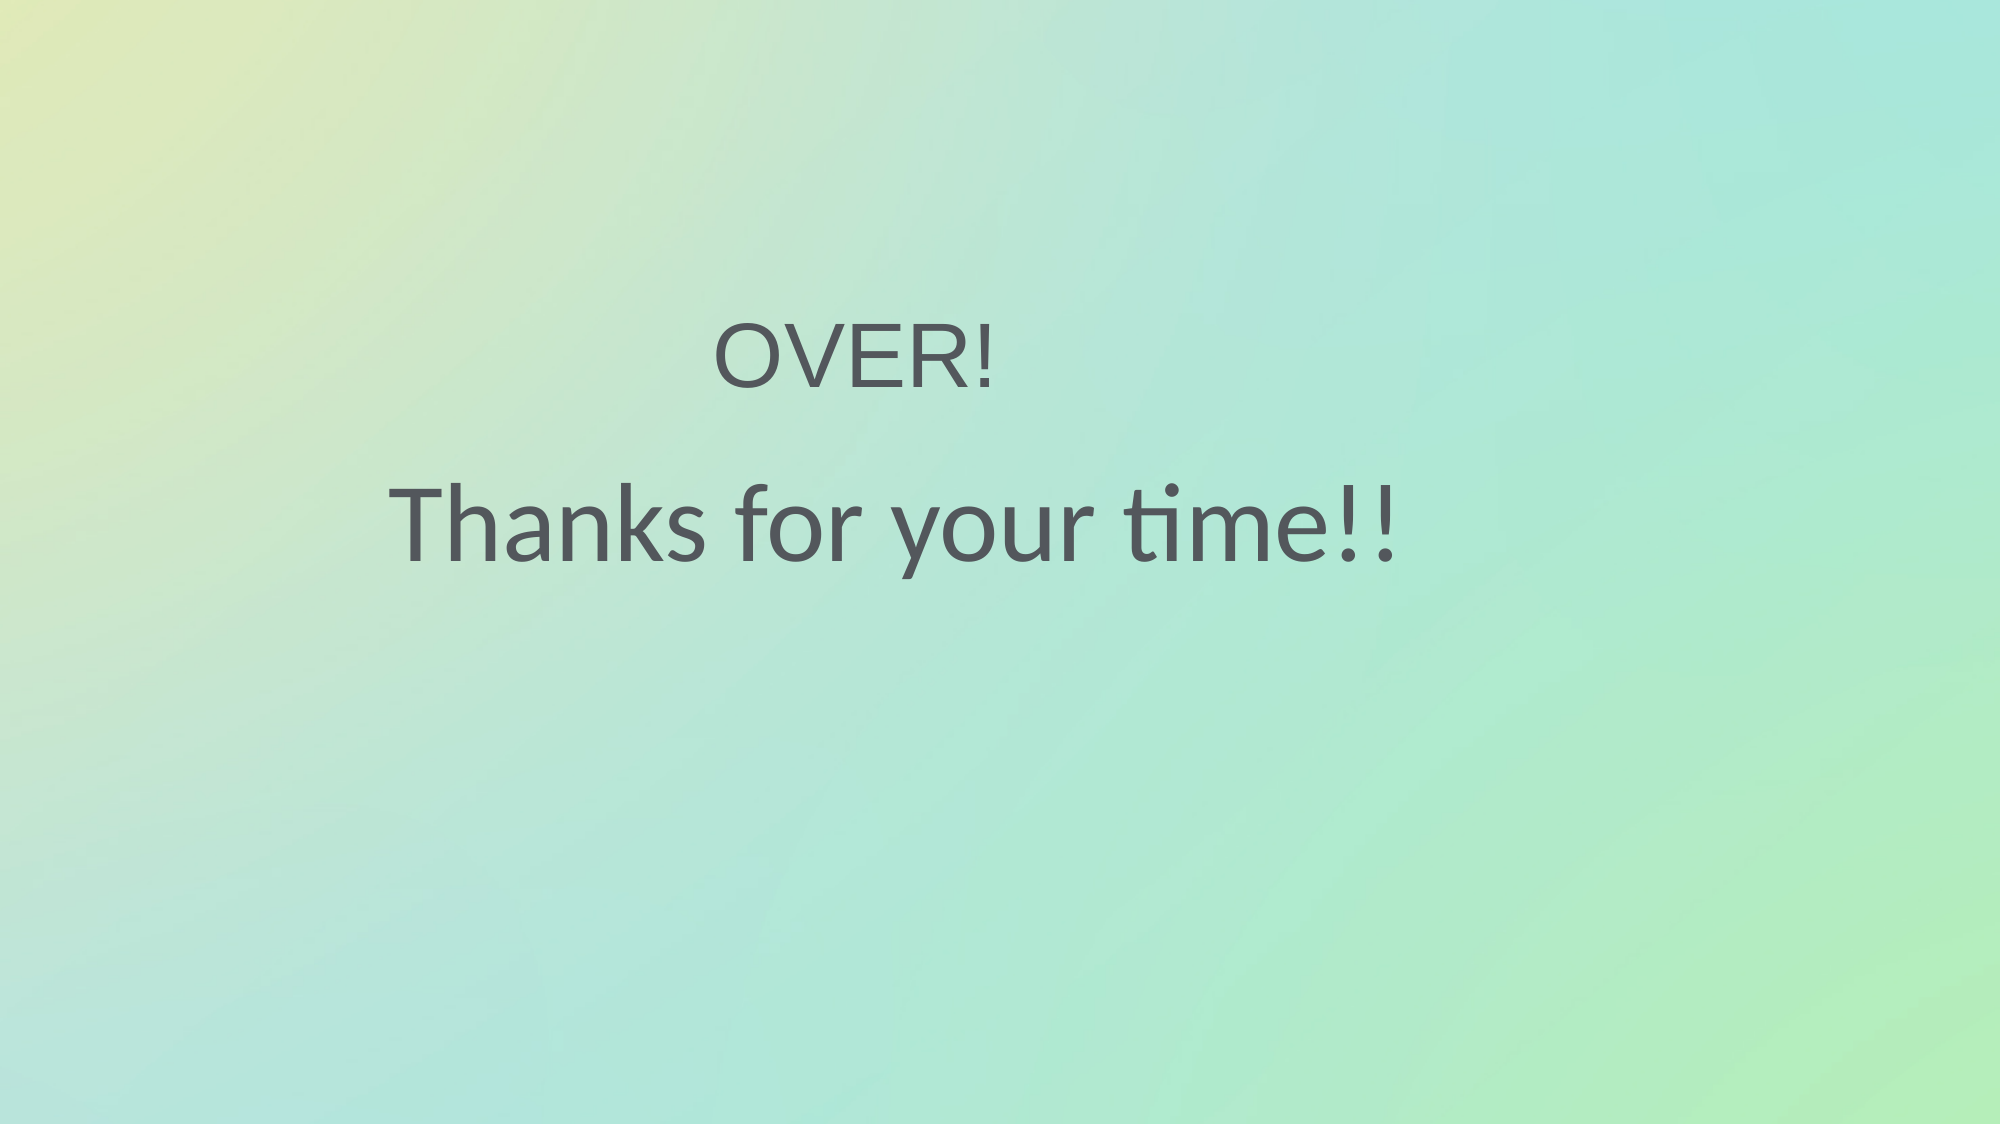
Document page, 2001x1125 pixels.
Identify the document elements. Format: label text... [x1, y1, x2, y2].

text_box Thanks for your time!! [239, 441, 1554, 592]
picture [0, 0, 2000, 1124]
title OVER! [697, 248, 2000, 467]
